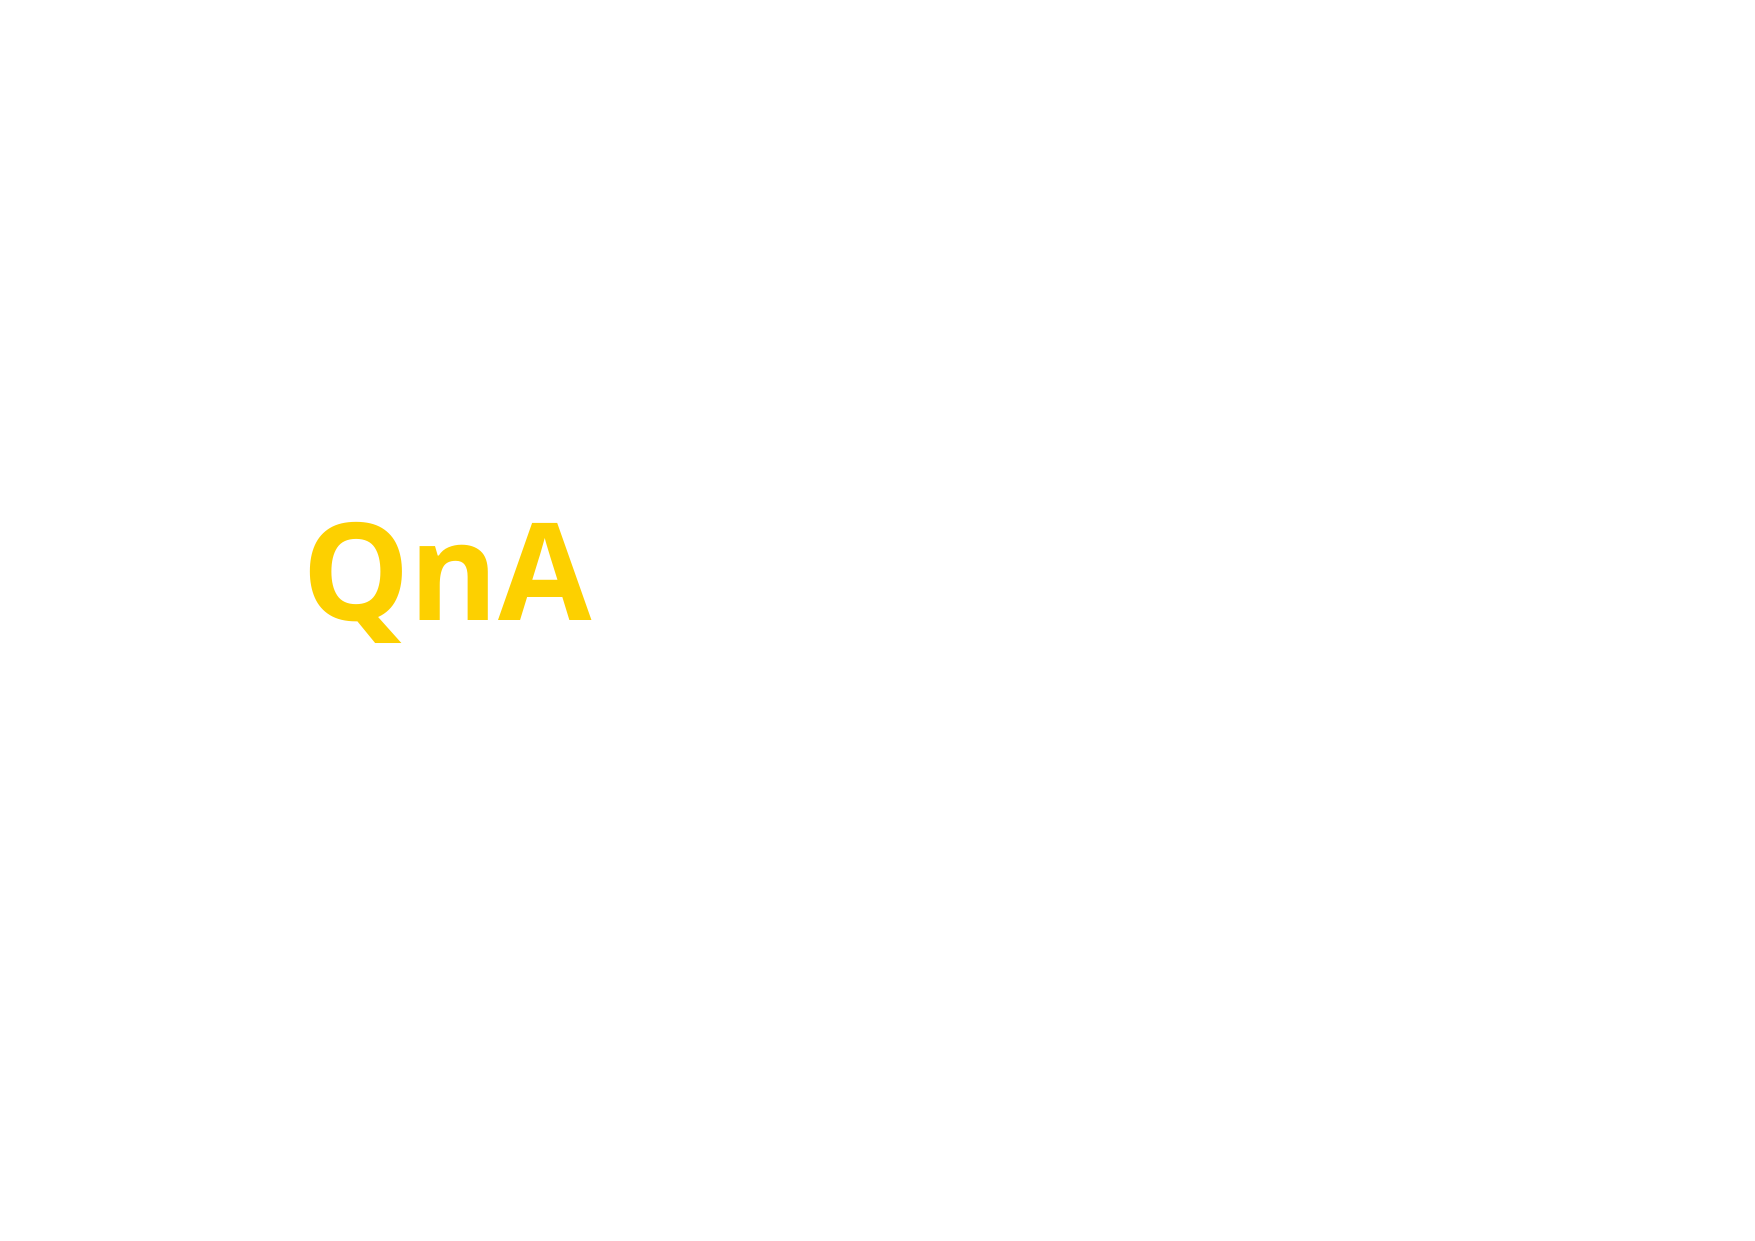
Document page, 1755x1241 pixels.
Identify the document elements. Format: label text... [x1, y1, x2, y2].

list QnA [302, 543, 1484, 780]
